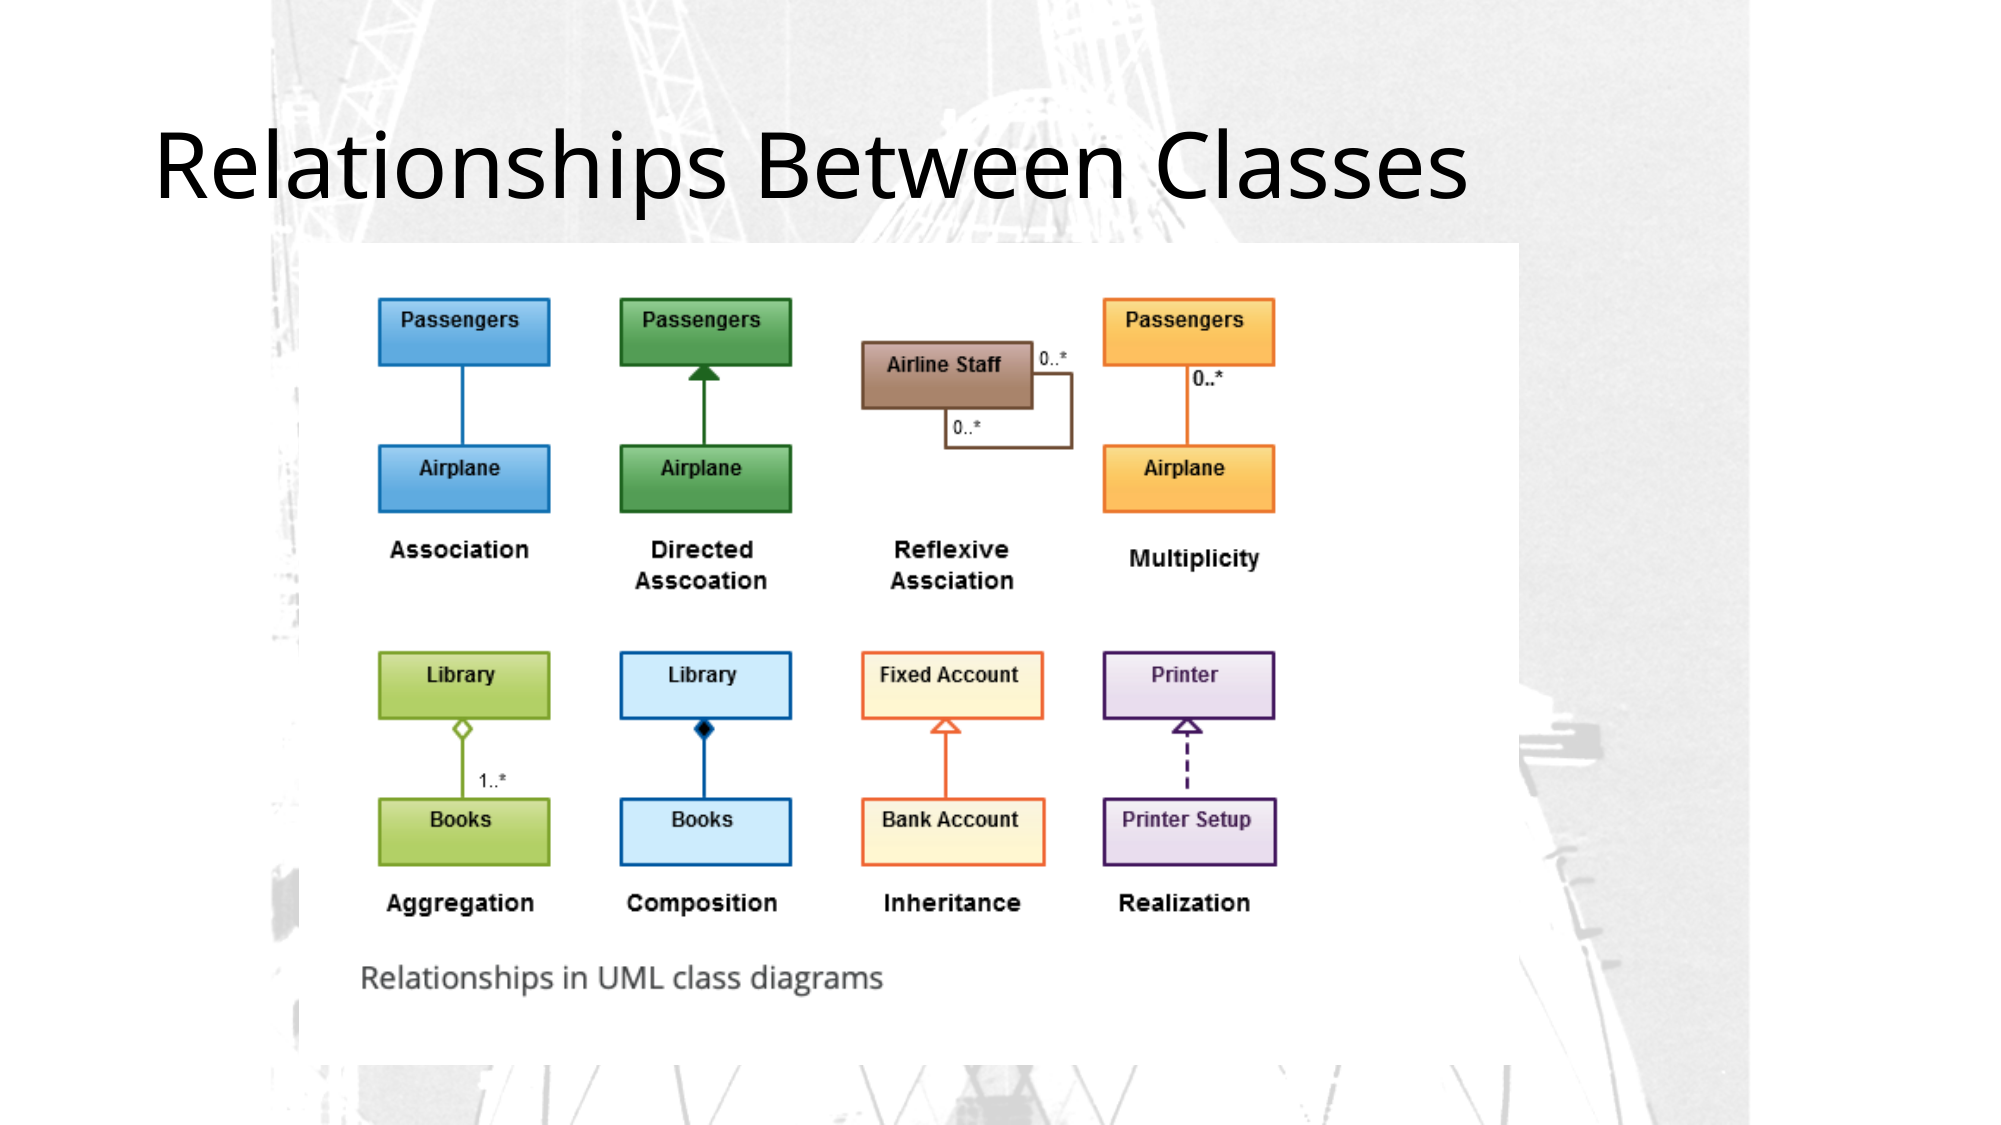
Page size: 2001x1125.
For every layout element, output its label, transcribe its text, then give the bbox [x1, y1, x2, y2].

title Relationships Between Classes [137, 59, 1863, 278]
picture [299, 243, 1519, 1065]
